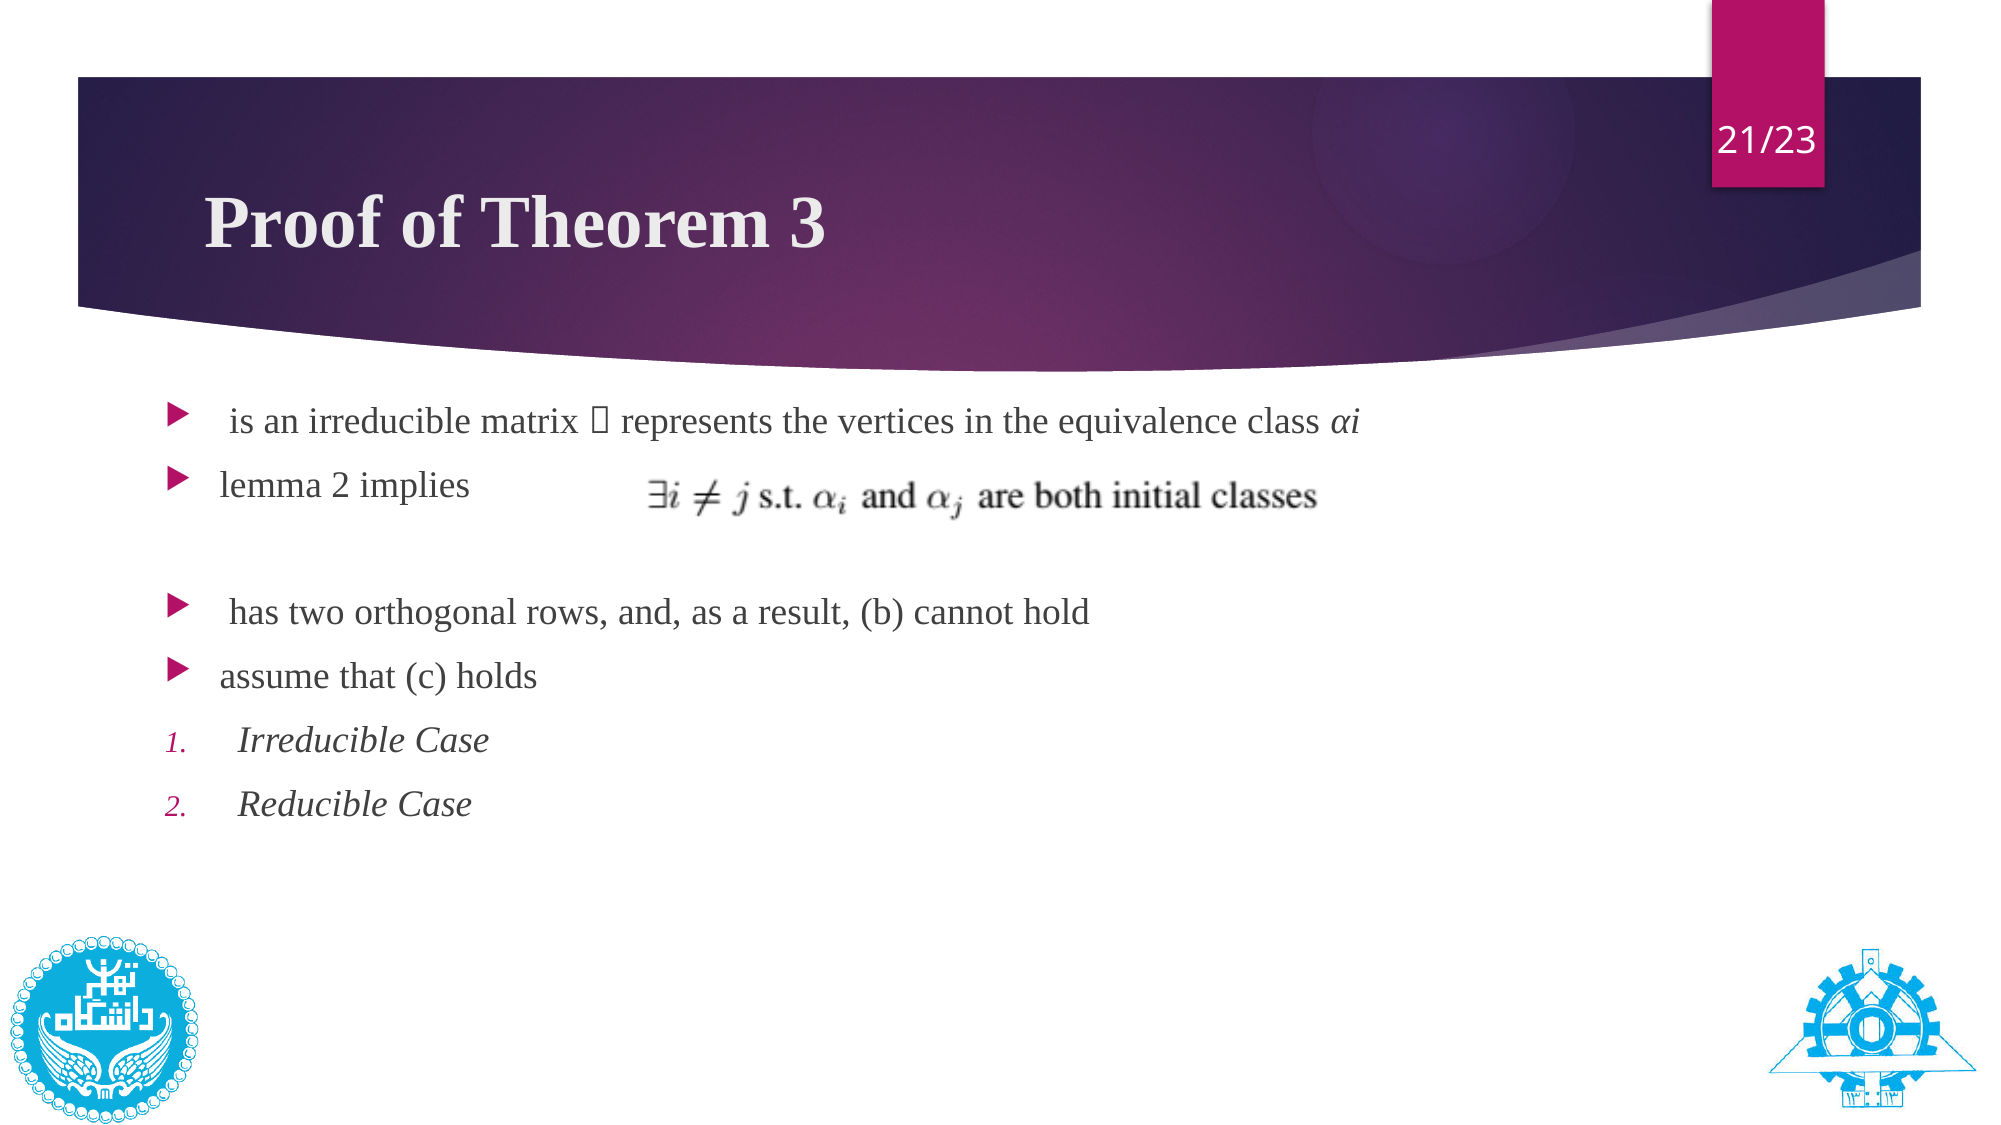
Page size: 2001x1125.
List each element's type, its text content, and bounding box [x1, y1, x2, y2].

picture [8, 933, 200, 1125]
picture [54, 1046, 68, 1057]
picture [1766, 948, 1977, 1110]
picture [13, 1024, 23, 1036]
picture [56, 1080, 64, 1086]
picture [144, 1050, 159, 1062]
picture [56, 1014, 72, 1030]
picture [46, 1033, 101, 1080]
picture [76, 996, 130, 1030]
picture [147, 1035, 169, 1067]
picture [149, 1069, 159, 1077]
picture [161, 1013, 168, 1030]
picture [128, 1066, 136, 1074]
picture [13, 1014, 23, 1023]
picture [150, 1058, 163, 1072]
picture [109, 1033, 164, 1080]
title Proof of Theorem 3 [189, 159, 1627, 276]
picture [631, 459, 1350, 538]
picture [142, 1044, 159, 1057]
picture [146, 1080, 154, 1086]
picture [41, 1035, 66, 1062]
picture [70, 1072, 77, 1078]
picture [35, 1083, 44, 1092]
picture [51, 1069, 58, 1076]
picture [69, 1082, 142, 1098]
picture [84, 960, 135, 998]
picture [140, 1009, 152, 1030]
picture [47, 1058, 60, 1072]
picture [41, 1042, 63, 1067]
slide_number 21/23 [1698, 48, 1836, 175]
picture [39, 1013, 49, 1025]
picture [69, 1061, 88, 1074]
